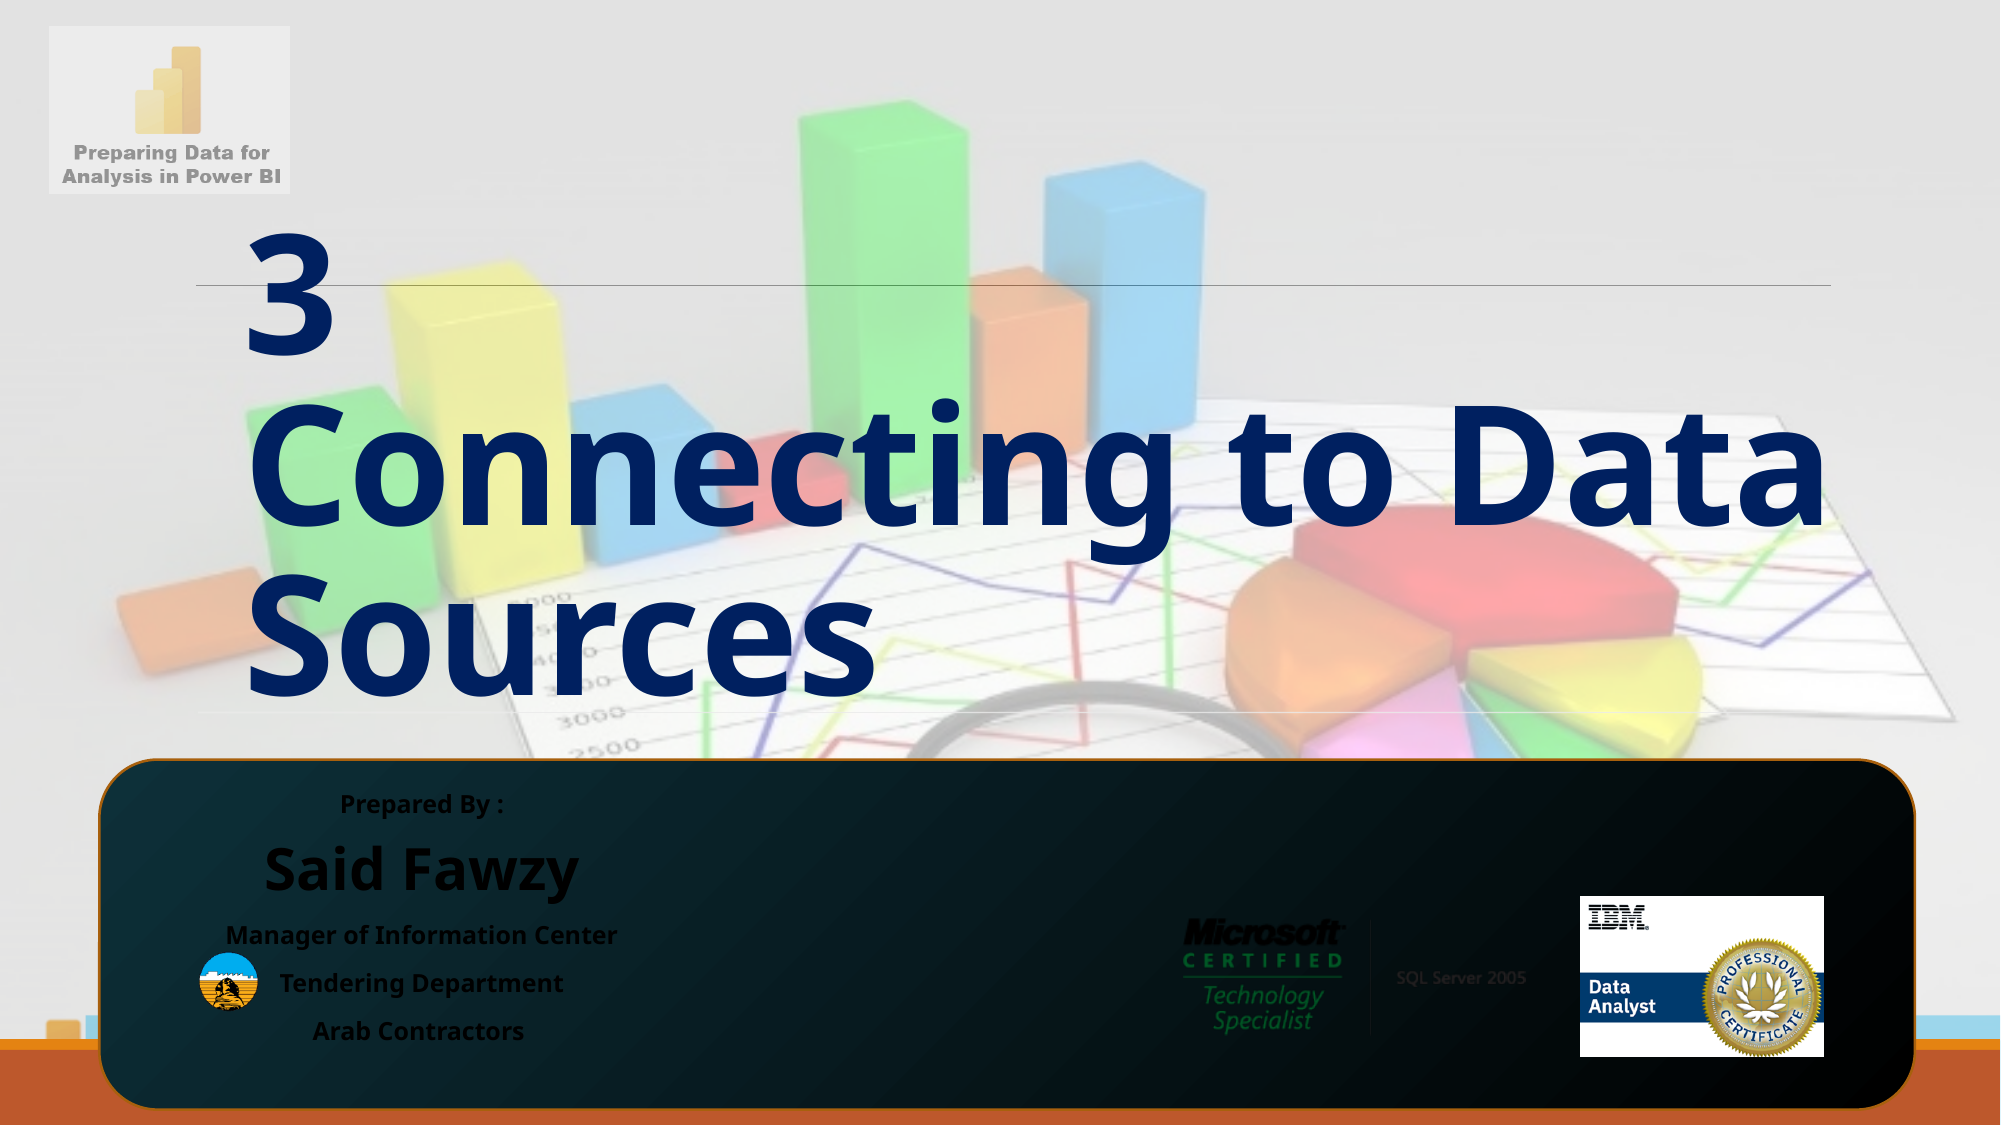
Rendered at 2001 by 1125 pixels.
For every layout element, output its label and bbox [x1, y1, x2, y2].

picture [0, 0, 2001, 1125]
text_box [48, 759, 1916, 1111]
